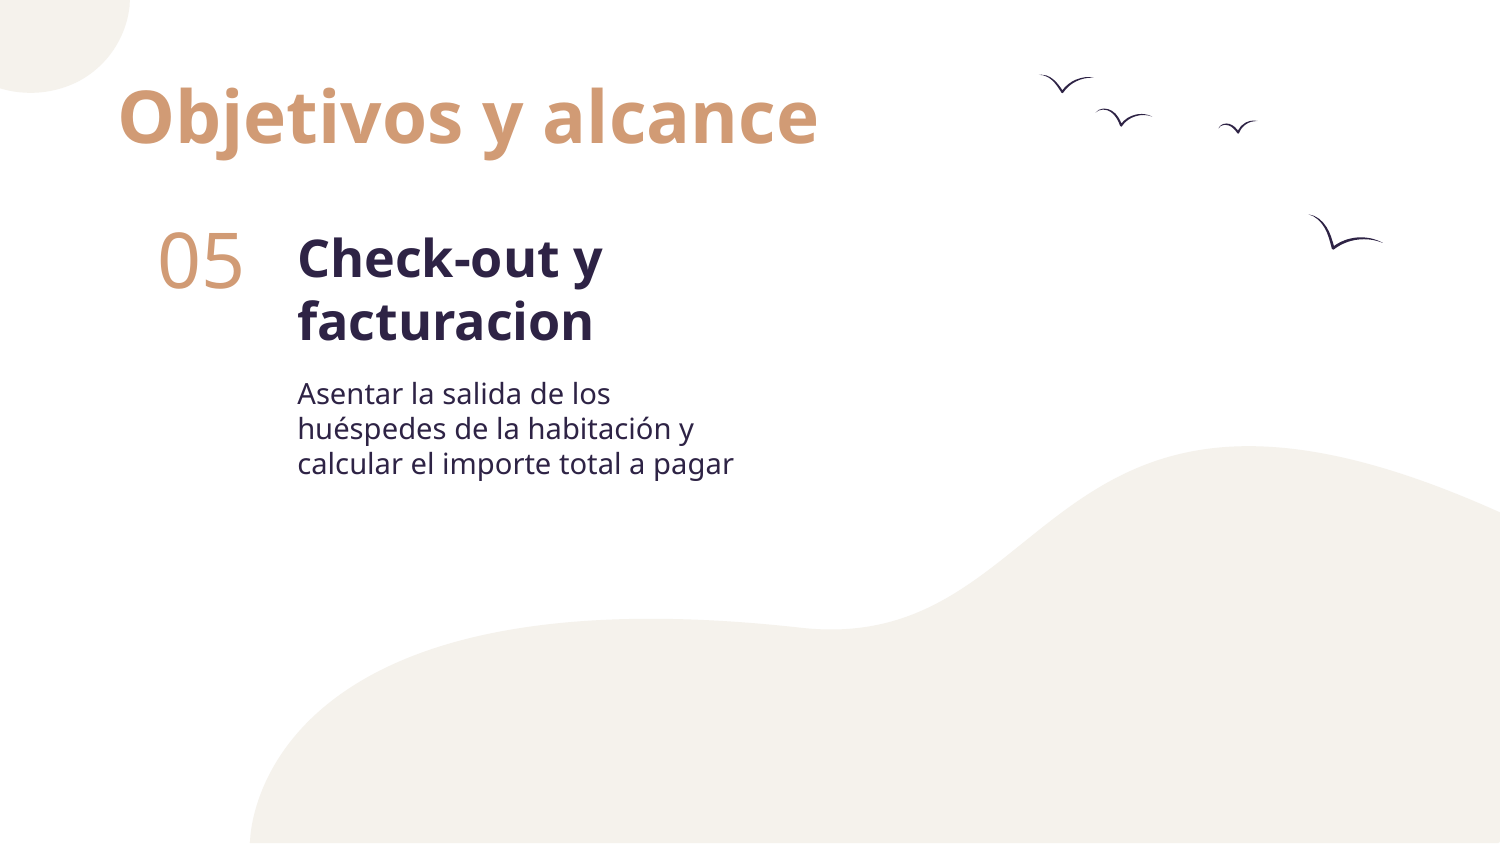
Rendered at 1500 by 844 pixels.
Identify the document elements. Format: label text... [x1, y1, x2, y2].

title Objetivos y alcance [101, 67, 1353, 162]
title Asentar la salida de los huéspedes de la habitación y calcular el importe total a pagar [282, 360, 780, 484]
title Check-out y facturacion [282, 225, 708, 360]
title 05 [125, 213, 261, 301]
